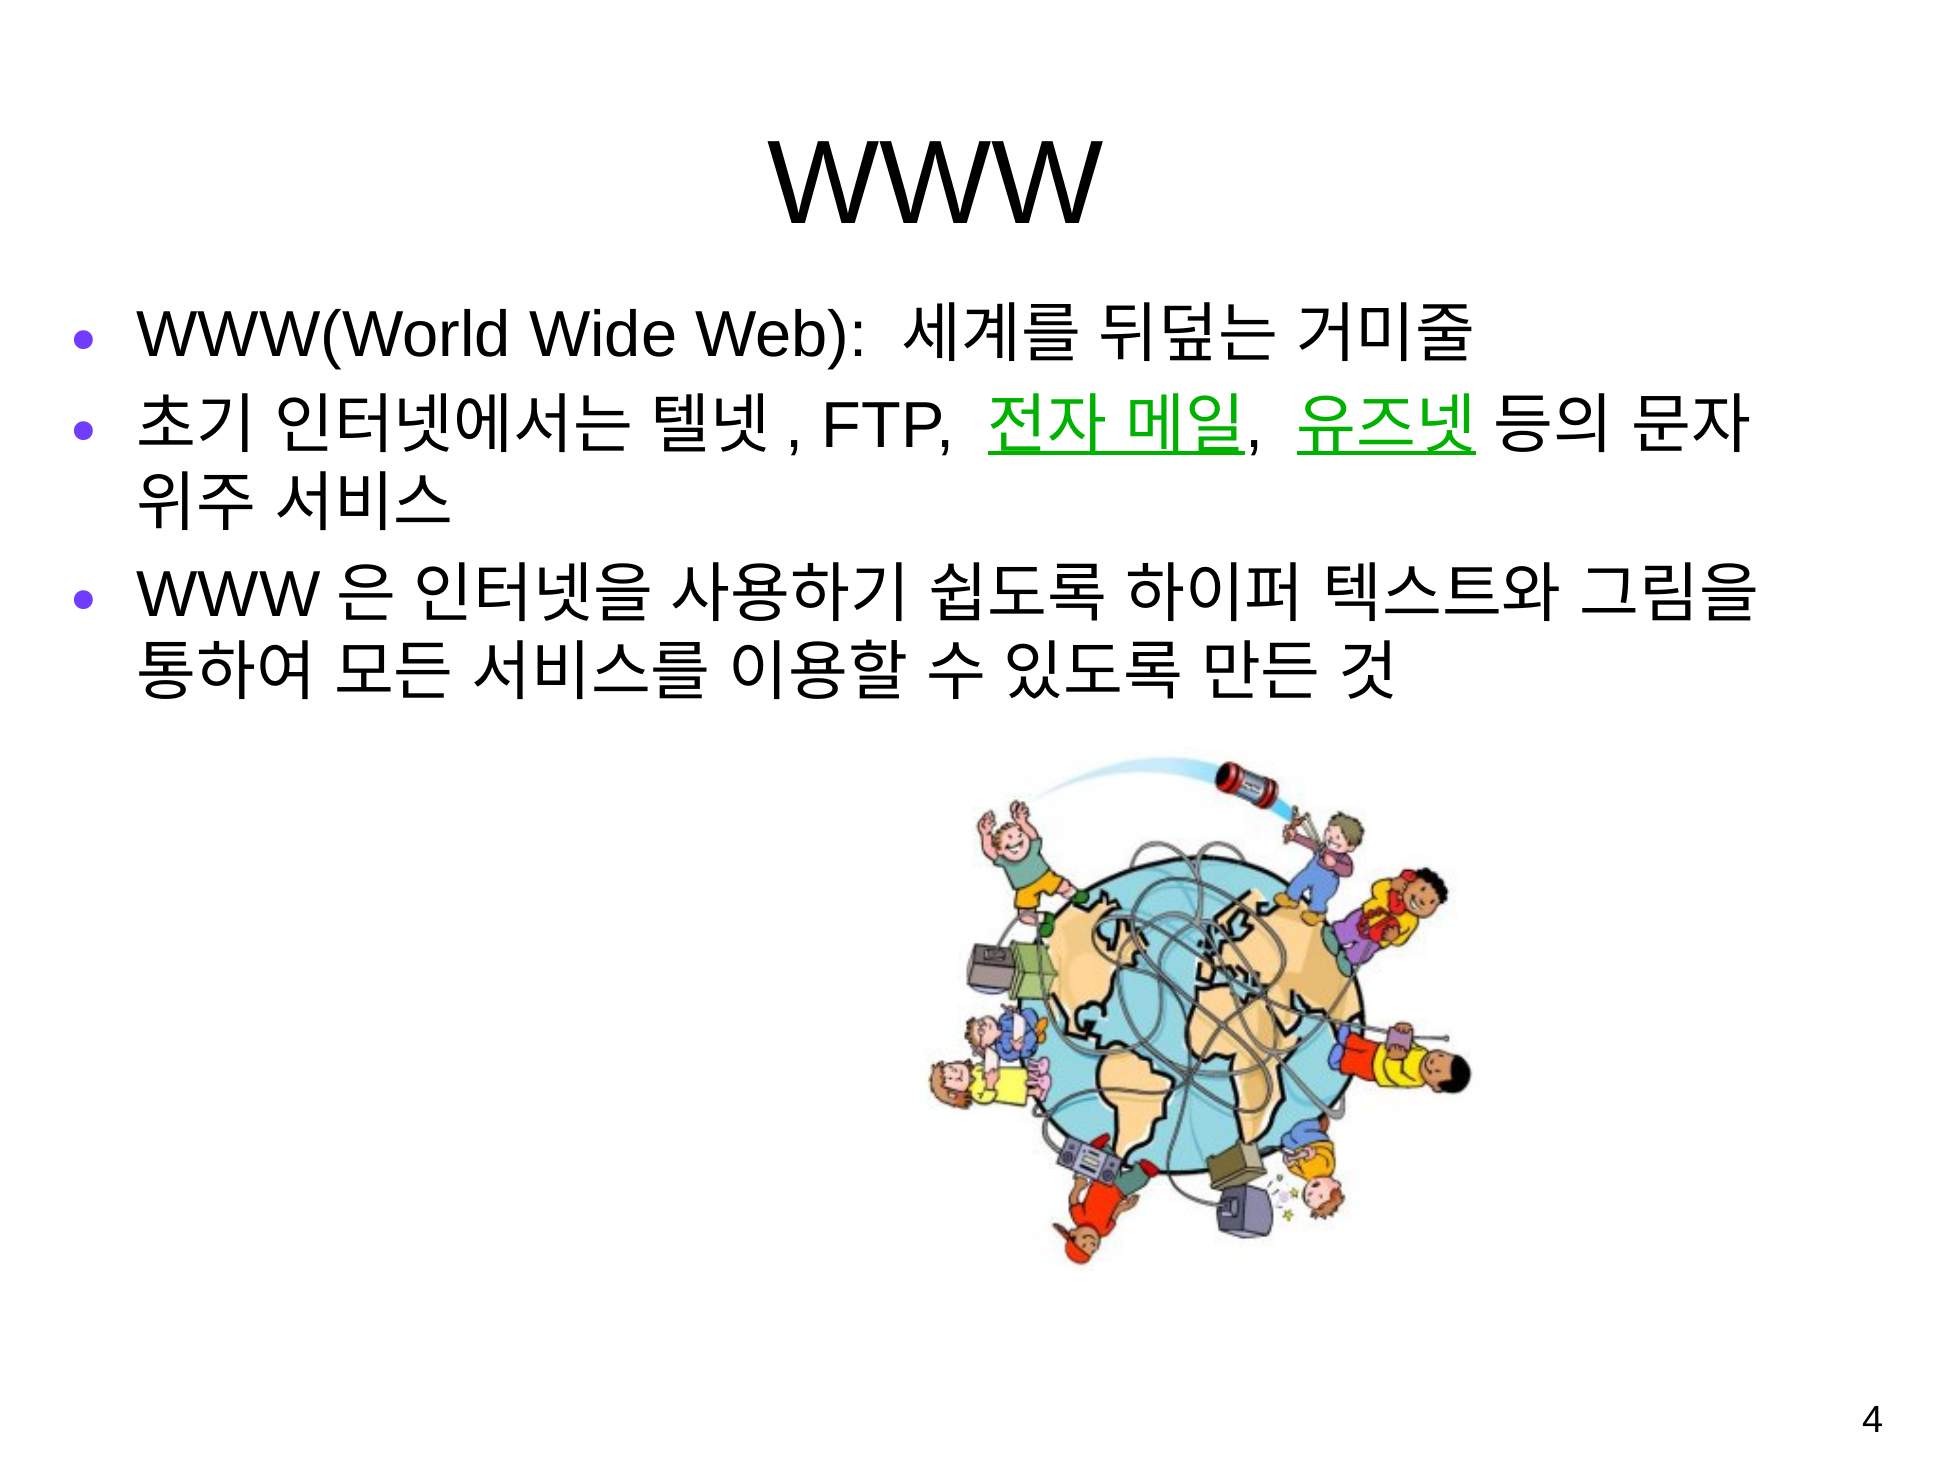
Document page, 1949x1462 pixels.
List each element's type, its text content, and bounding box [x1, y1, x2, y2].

list WWW(World Wide Web): 세계를 뒤덮는 거미줄 초기 인터넷에서는 텔넷, FTP, 전자 메일, 유즈넷 등의 문자 위주 서비스 WWW은 인터넷을 사용하기 쉽도록 하이퍼 텍스트와 그림을 통하여 모든 서비스를 이용할 수 있도록 만든 것 [48, 284, 1897, 1343]
slide_number 4 [1496, 1372, 1899, 1462]
title WWW [156, 92, 1749, 255]
picture [912, 746, 1481, 1271]
